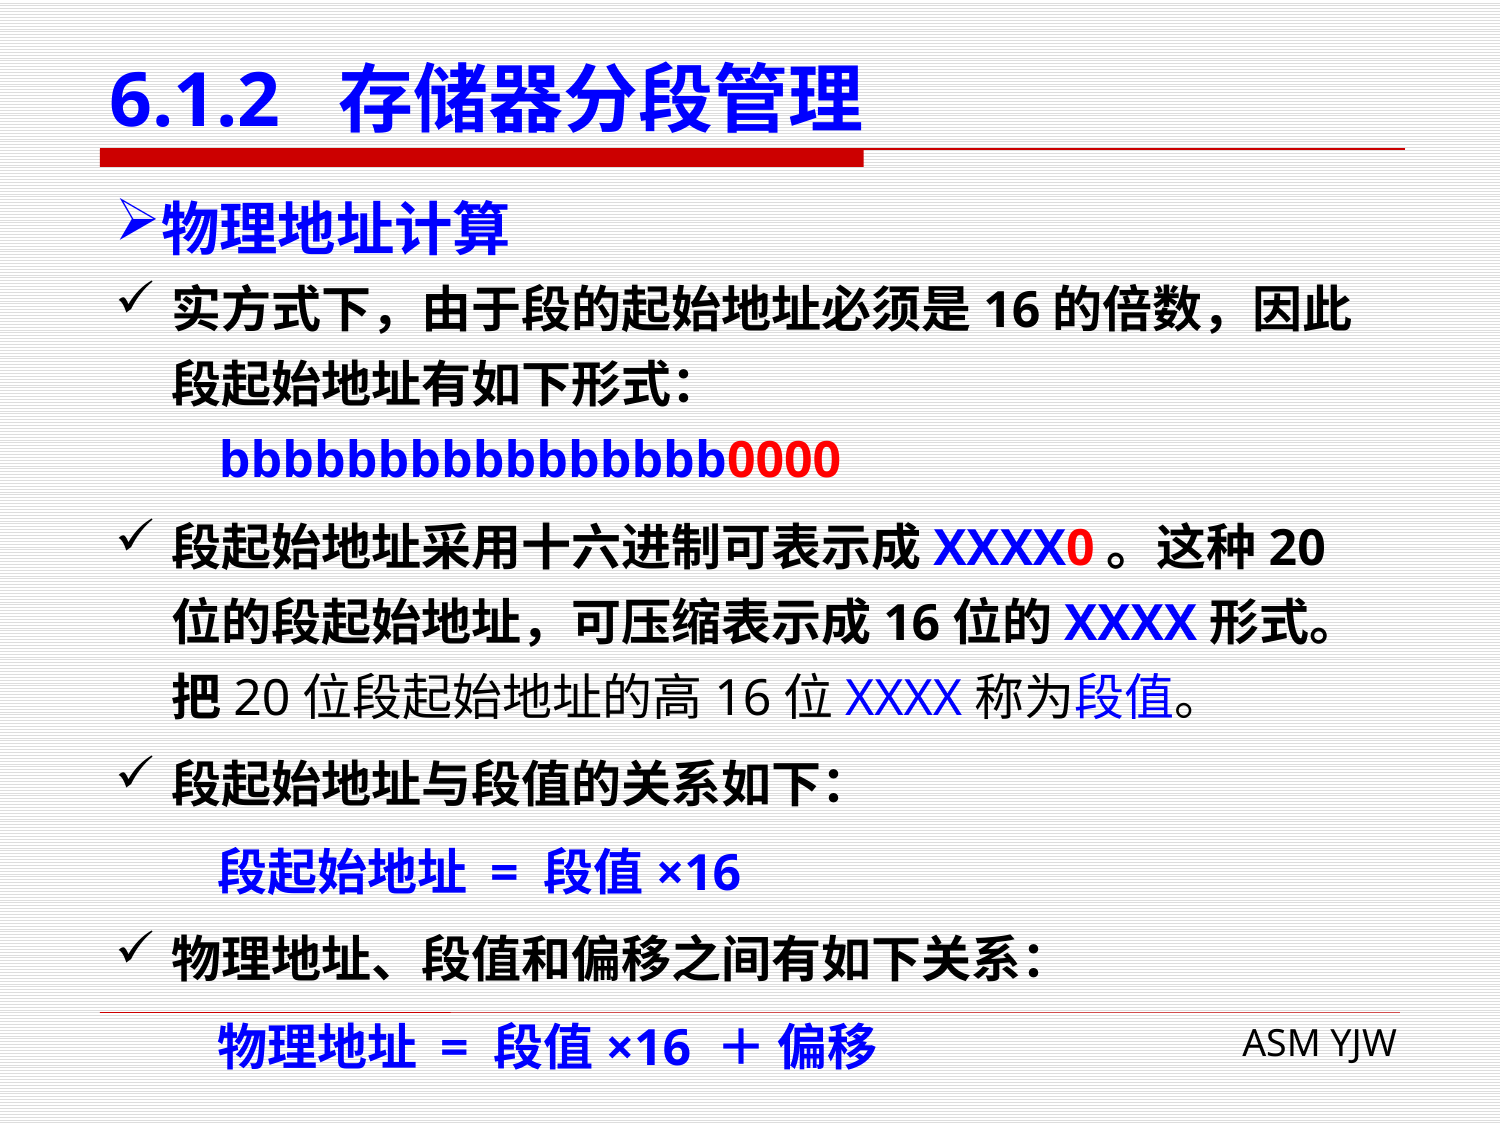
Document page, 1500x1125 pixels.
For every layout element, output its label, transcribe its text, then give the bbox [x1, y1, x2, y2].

text_box 实方式下，由于段的起始地址必须是16的倍数，因此段起始地址有如下形式： bbbbbbbbbbbbbbbb0000 段起始地址采用十六进制可表示成XXXX0。这种20位的段起始地址，可压缩表示成16位的XXXX形式。把20位段起始地址的高16位XXXX称为段值。 段起始地址与段值的关系如下： 段起始地址 = 段值×16 物理地址、段值和偏移之间有如下关系： 物理地址 = 段值×16 ＋ 偏移 [100, 255, 1400, 1083]
title 6.1.2 存储器分段管理 [94, 50, 1407, 149]
text_box 物理地址计算 [100, 184, 1400, 255]
